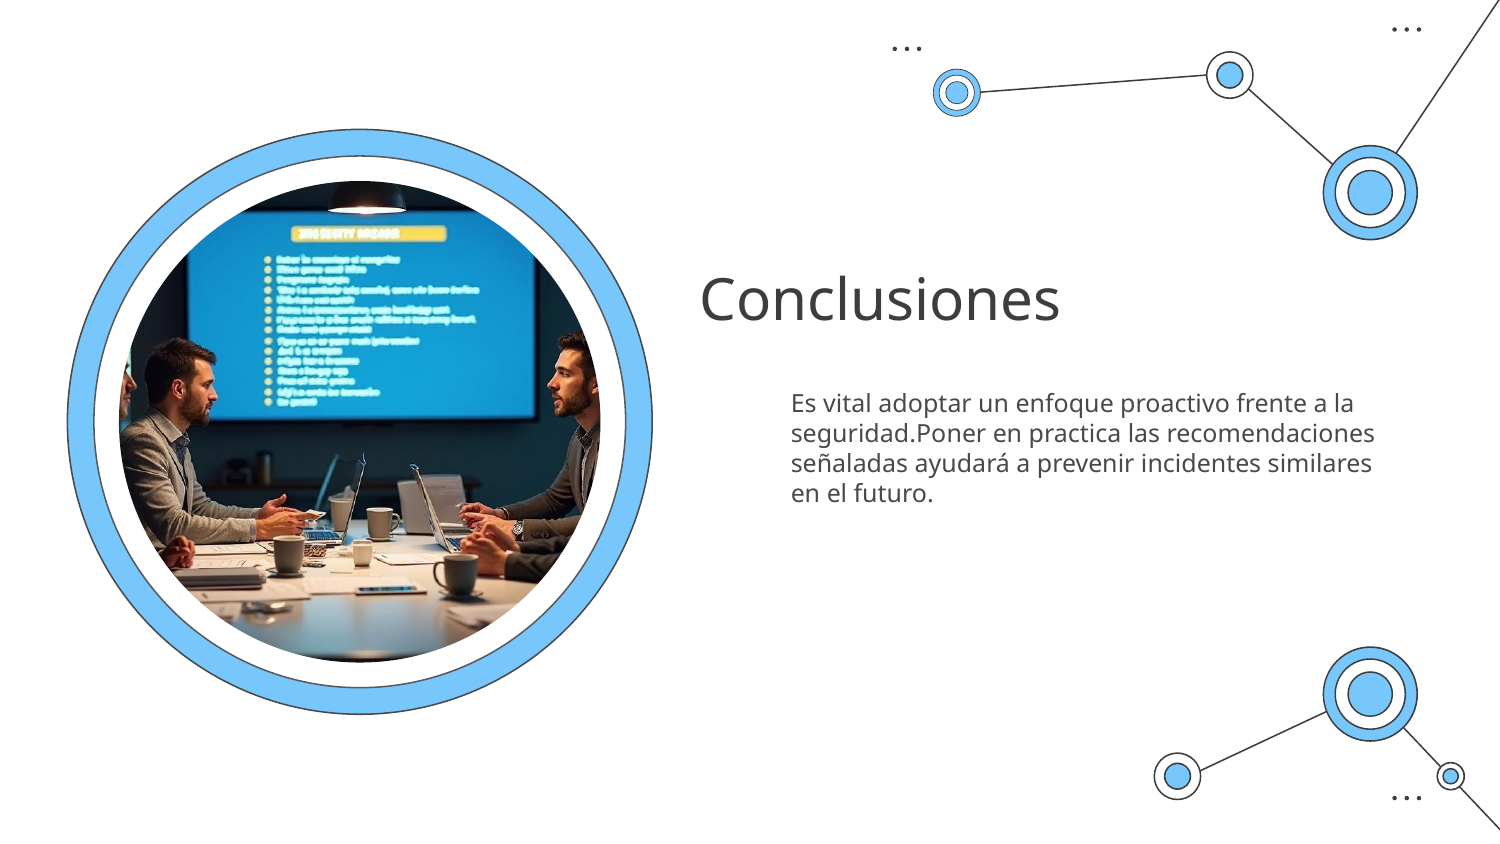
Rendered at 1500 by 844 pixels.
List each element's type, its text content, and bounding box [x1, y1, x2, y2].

list Es vital adoptar un enfoque proactivo frente a la seguridad.Poner en practica las recomendaciones señaladas ayudará a prevenir incidentes similares en el futuro. [738, 372, 1408, 531]
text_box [67, 129, 653, 715]
title Conclusiones [684, 225, 1321, 347]
